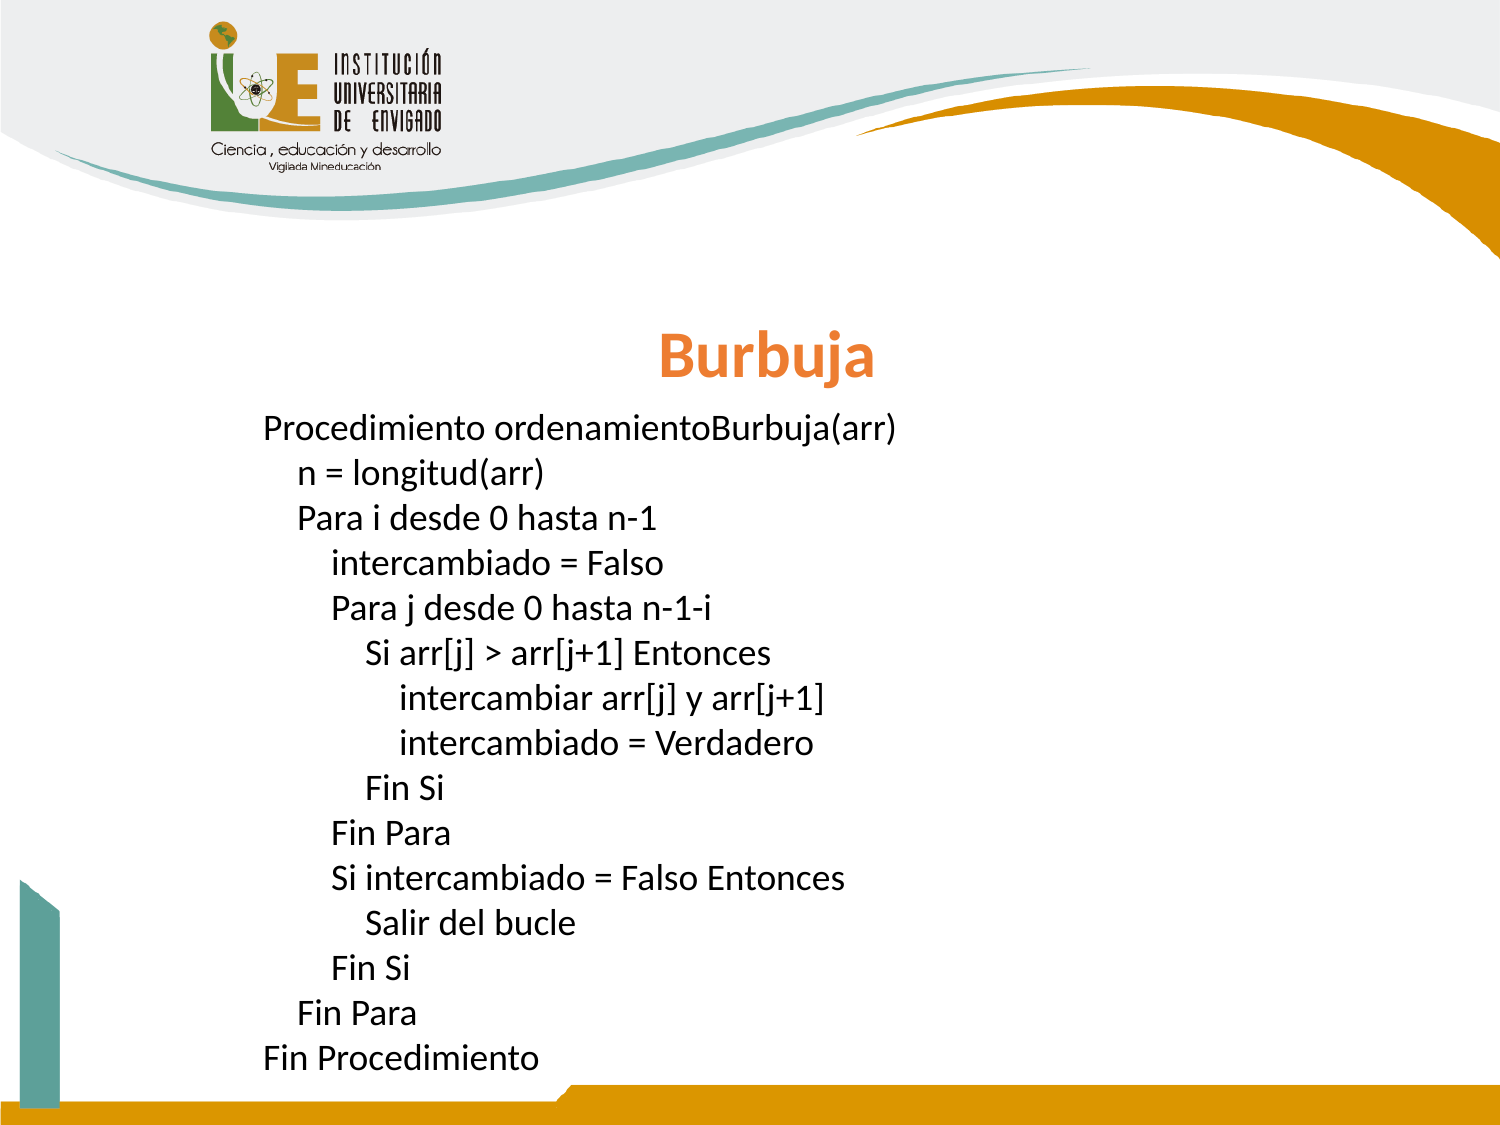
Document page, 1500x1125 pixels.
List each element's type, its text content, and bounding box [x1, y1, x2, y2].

picture [0, 0, 1500, 266]
text_box Procedimiento ordenamientoBurbuja(arr) n = longitud(arr) Para i desde 0 hasta n-1 intercambiado = Falso Para j desde 0 hasta n-1-i Si arr[j] > arr[j+1] Entonces intercambiar arr[j] y arr[j+1] intercambiado = Verdadero Fin Si Fin Para Si intercambiado = Falso Entonces Salir del bucle Fin Si Fin Para Fin Procedimiento [248, 395, 1252, 862]
text_box Burbuja [20, 297, 1500, 398]
picture [0, 862, 1500, 1125]
